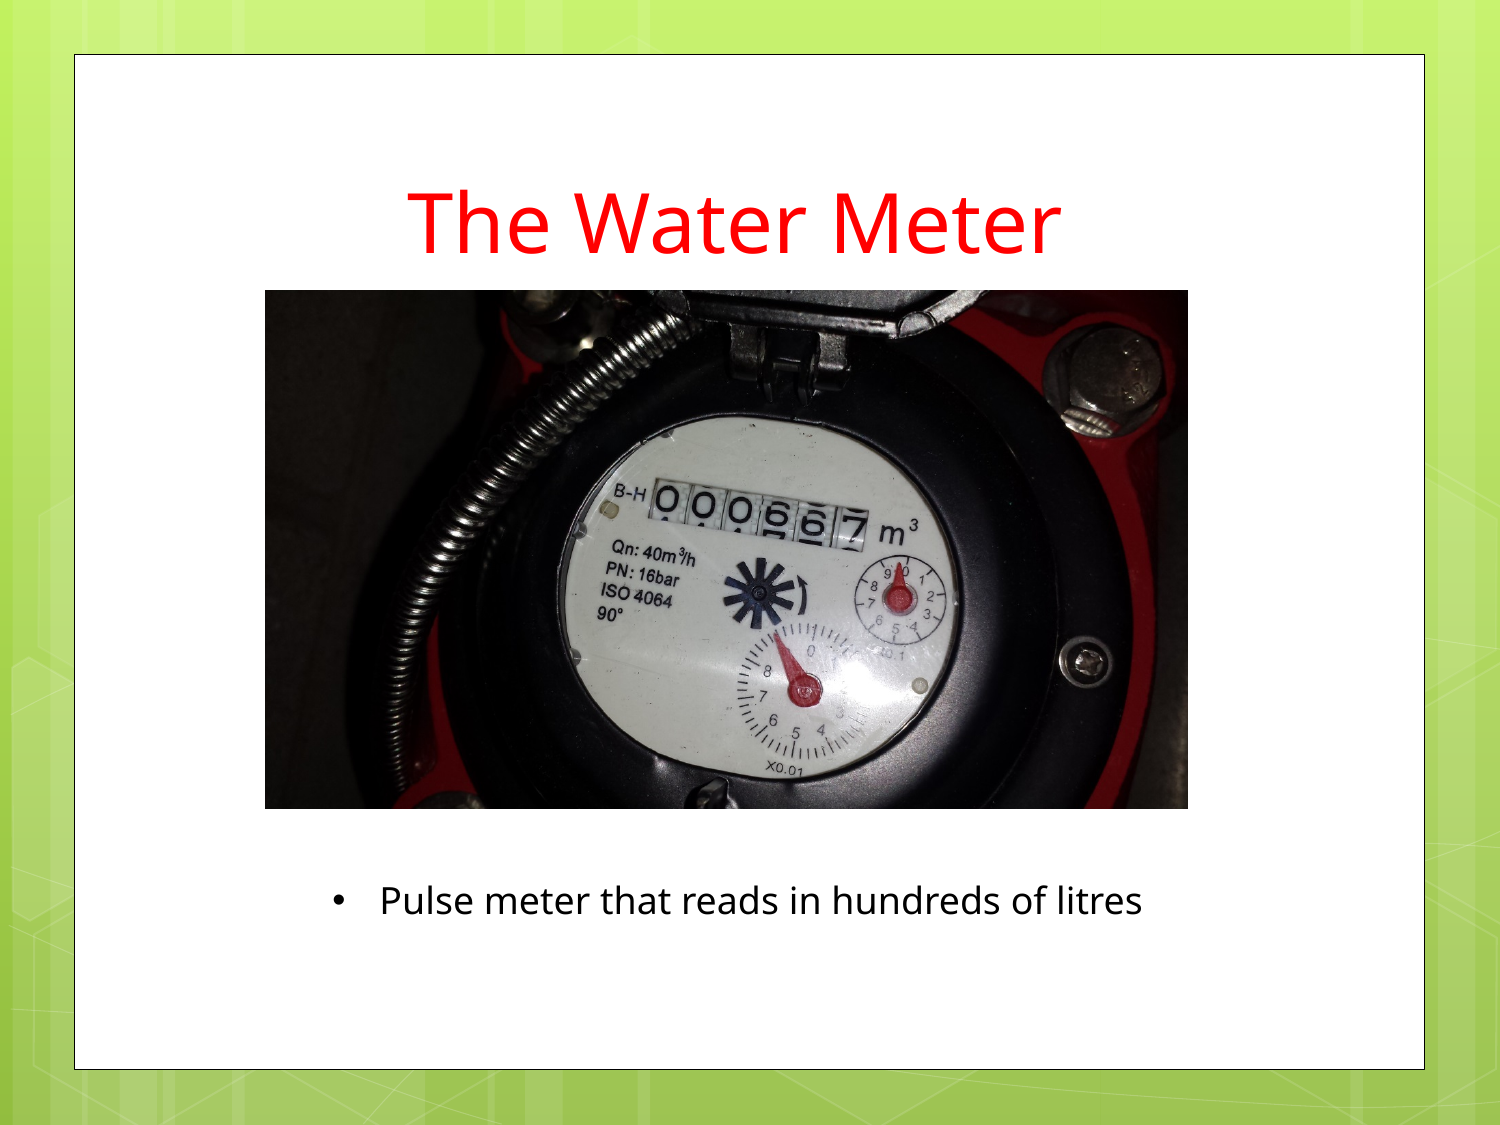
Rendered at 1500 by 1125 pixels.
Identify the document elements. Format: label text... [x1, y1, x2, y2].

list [265, 290, 1188, 810]
text_box Pulse meter that reads in hundreds of litres [253, 869, 1223, 930]
title The Water Meter [159, 90, 1312, 278]
